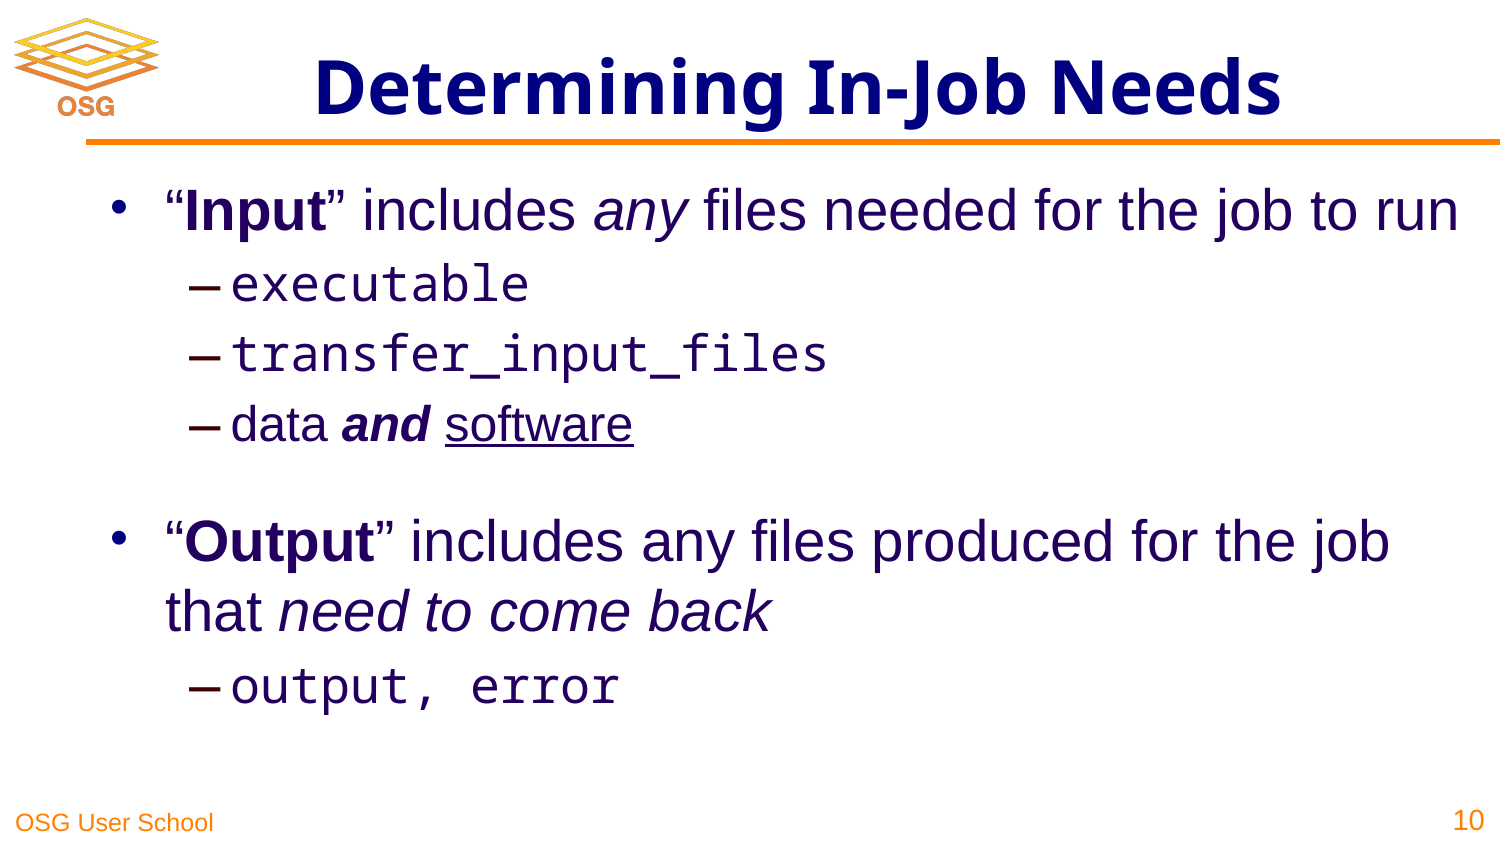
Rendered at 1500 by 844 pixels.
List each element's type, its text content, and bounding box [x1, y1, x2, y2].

title Determining In-Job Needs [201, 14, 1394, 155]
list “Input” includes any files needed for the job to run executable transfer_input_files data and software “Output” includes any files produced for the job that need to come back output, error [93, 164, 1480, 741]
picture [14, 18, 159, 116]
slide_number 10 [1431, 787, 1500, 844]
